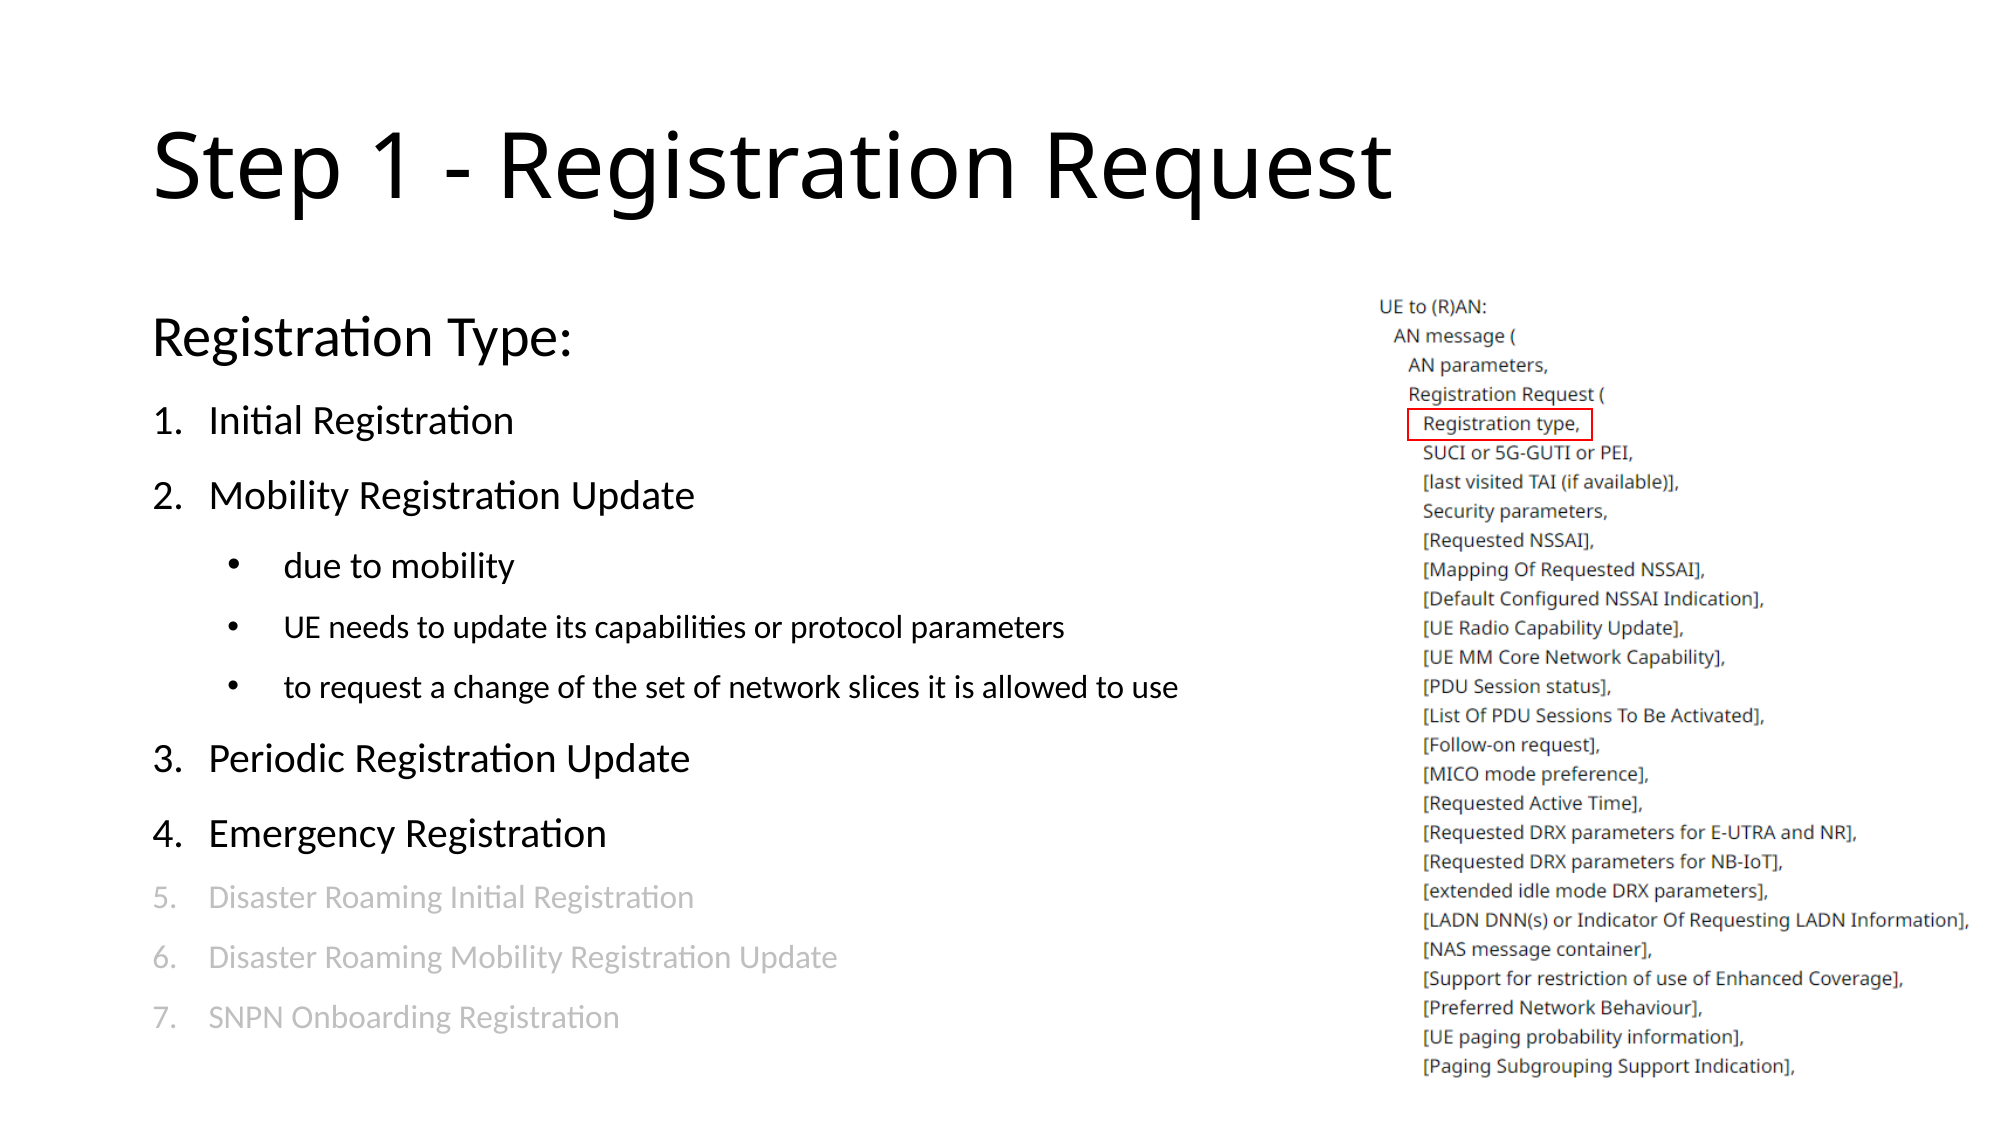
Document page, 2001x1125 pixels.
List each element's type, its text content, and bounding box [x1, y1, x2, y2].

title Step 1 - Registration Request [137, 59, 1863, 278]
picture [1368, 297, 2000, 1081]
text_box Registration Type: Initial Registration Mobility Registration Update due to mobility UE needs to update its capabilities or protocol parameters to request a change of the set of network slices it is allowed to use Periodic Registration Update Emergency Registration Disaster Roaming Initial Registration Disaster Roaming Mobility Registration Update SNPN Onboarding Registration [137, 255, 1637, 1043]
